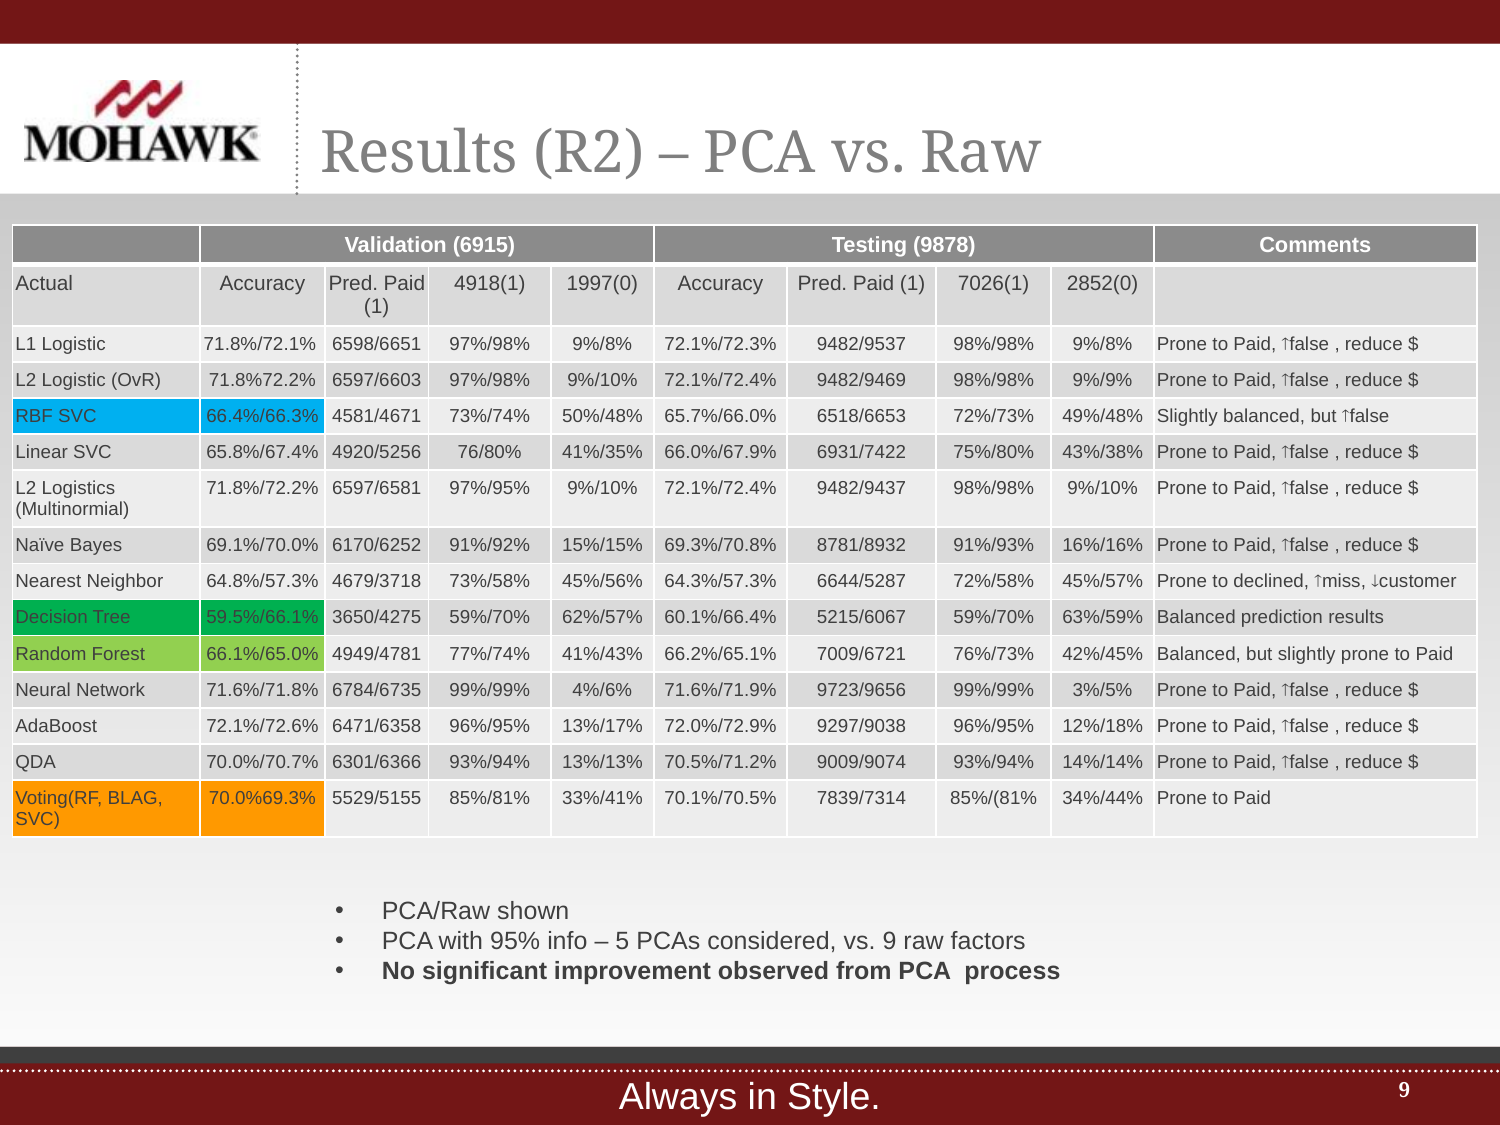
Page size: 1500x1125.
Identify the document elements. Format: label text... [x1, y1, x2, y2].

table_cell 72.1%/72.4% [655, 363, 786, 397]
table_cell 71.6%/71.9% [655, 673, 786, 707]
table_cell Pred. Paid (1) [326, 267, 428, 325]
table_cell 71.8%/72.1% [201, 327, 324, 361]
table_cell 65.7%/66.0% [655, 399, 786, 433]
table_cell 97%/98% [429, 327, 550, 361]
table_cell 3650/4275 [326, 600, 428, 635]
table_cell 69.1%/70.0% [201, 528, 324, 563]
slide_number 9 [1074, 1068, 1425, 1117]
table_cell 9297/9038 [788, 709, 935, 743]
table_cell 99%/99% [937, 673, 1050, 707]
table_cell 9%/10% [552, 363, 653, 397]
table_cell 33%/41% [552, 781, 653, 836]
table_cell 41%/35% [552, 435, 653, 469]
table_cell 64.3%/57.3% [655, 564, 786, 599]
table_cell 72.0%/72.9% [655, 709, 786, 743]
table_cell 60.1%/66.4% [655, 600, 786, 635]
table_cell Prone to Paid, false , reduce $ [1155, 745, 1476, 779]
table_cell 6598/6651 [326, 327, 428, 361]
table_cell Prone to Paid, false , reduce $ [1155, 673, 1476, 707]
table_cell Neural Network [13, 673, 199, 707]
table_cell 9%/9% [1052, 363, 1153, 397]
table_cell 65.8%/67.4% [201, 435, 324, 469]
table_cell Prone to declined, miss, customer [1155, 564, 1476, 599]
table_cell Accuracy [655, 267, 786, 325]
table_cell 72.1%/72.6% [201, 709, 324, 743]
table_cell Prone to Paid, false , reduce $ [1155, 709, 1476, 743]
table_cell 70.0%/70.7% [201, 745, 324, 779]
table_cell Decision Tree [13, 600, 199, 635]
table_cell 59.5%/66.1% [201, 600, 324, 635]
table_cell 15%/15% [552, 528, 653, 563]
table_cell 73%/58% [429, 564, 550, 599]
table_cell 93%/94% [429, 745, 550, 779]
table_cell 9009/9074 [788, 745, 935, 779]
table_cell RBF SVC [13, 399, 199, 433]
table_header Testing (9878) [655, 226, 1153, 262]
table_cell 9%/8% [552, 327, 653, 361]
table_cell Prone to Paid, false , reduce $ [1155, 471, 1476, 526]
table_cell Prone to Paid, false , reduce $ [1155, 363, 1476, 397]
table_cell 4949/4781 [326, 636, 428, 671]
table_cell 5529/5155 [326, 781, 428, 836]
table_cell Prone to Paid, false , reduce $ [1155, 435, 1476, 469]
table_cell AdaBoost [13, 709, 199, 743]
table_cell 72.1%/72.4% [655, 471, 786, 526]
table_cell 66.1%/65.0% [201, 636, 324, 671]
table_cell 6644/5287 [788, 564, 935, 599]
table_cell 34%/44% [1052, 781, 1153, 836]
table_cell 42%/45% [1052, 636, 1153, 671]
table_cell 9482/9469 [788, 363, 935, 397]
table_cell 91%/93% [937, 528, 1050, 563]
table_cell 3%/5% [1052, 673, 1153, 707]
table_cell 72%/73% [937, 399, 1050, 433]
text_box PCA/Raw shown PCA with 95% info – 5 PCAs considered, vs. 9 raw factors No significant improvement observed from PCA process [320, 887, 1208, 993]
table_cell 9%/10% [552, 471, 653, 526]
table_cell 69.3%/70.8% [655, 528, 786, 563]
table_cell Slightly balanced, but false [1155, 399, 1476, 433]
table_cell 9%/10% [1052, 471, 1153, 526]
table_cell 71.6%/71.8% [201, 673, 324, 707]
table_cell 71.8%72.2% [201, 363, 324, 397]
table_cell 9723/9656 [788, 673, 935, 707]
table_cell 91%/92% [429, 528, 550, 563]
table_cell 59%/70% [429, 600, 550, 635]
table_cell 1997(0) [552, 267, 653, 325]
table_cell 85%/(81% [937, 781, 1050, 836]
table_header Comments [1155, 226, 1476, 262]
table_cell 62%/57% [552, 600, 653, 635]
table_cell 50%/48% [552, 399, 653, 433]
table_cell 9482/9537 [788, 327, 935, 361]
table_cell 72%/58% [937, 564, 1050, 599]
table_cell 98%/98% [937, 327, 1050, 361]
table_cell 6170/6252 [326, 528, 428, 563]
table_cell 16%/16% [1052, 528, 1153, 563]
table_cell 13%/13% [552, 745, 653, 779]
table_cell Balanced prediction results [1155, 600, 1476, 635]
table_cell QDA [13, 745, 199, 779]
table_cell 4920/5256 [326, 435, 428, 469]
table_cell 96%/95% [937, 709, 1050, 743]
table_cell 6597/6581 [326, 471, 428, 526]
table_cell 4581/4671 [326, 399, 428, 433]
table_cell Naïve Bayes [13, 528, 199, 563]
table_cell L2 Logistics (Multinormial) [13, 471, 199, 526]
table_cell 2852(0) [1052, 267, 1153, 325]
table_cell 49%/48% [1052, 399, 1153, 433]
table_cell 14%/14% [1052, 745, 1153, 779]
table_cell 59%/70% [937, 600, 1050, 635]
table_cell 93%/94% [937, 745, 1050, 779]
table_cell 98%/98% [937, 363, 1050, 397]
table_cell 70.5%/71.2% [655, 745, 786, 779]
picture [24, 80, 261, 162]
table_cell 45%/56% [552, 564, 653, 599]
table_cell Linear SVC [13, 435, 199, 469]
table_cell Balanced, but slightly prone to Paid [1155, 636, 1476, 671]
table_cell 6518/6653 [788, 399, 935, 433]
table_cell 96%/95% [429, 709, 550, 743]
table_cell Nearest Neighbor [13, 564, 199, 599]
table_cell [1155, 267, 1476, 325]
table_cell 97%/95% [429, 471, 550, 526]
table_cell 70.0%69.3% [201, 781, 324, 836]
table_cell 66.0%/67.9% [655, 435, 786, 469]
table_header [13, 226, 199, 262]
table_cell 8781/8932 [788, 528, 935, 563]
table_cell Prone to Paid [1155, 781, 1476, 836]
table_cell 98%/98% [937, 471, 1050, 526]
table_cell L2 Logistic (OvR) [13, 363, 199, 397]
table_cell 41%/43% [552, 636, 653, 671]
table_cell 99%/99% [429, 673, 550, 707]
table_cell 63%/59% [1052, 600, 1153, 635]
table_cell 43%/38% [1052, 435, 1153, 469]
table_cell 76%/73% [937, 636, 1050, 671]
table_cell 7009/6721 [788, 636, 935, 671]
table_cell 12%/18% [1052, 709, 1153, 743]
table_cell 6301/6366 [326, 745, 428, 779]
table_cell Actual [13, 267, 199, 325]
table_cell 71.8%/72.2% [201, 471, 324, 526]
table_header Validation (6915) [201, 226, 653, 262]
table_cell Pred. Paid (1) [788, 267, 935, 325]
table_cell 72.1%/72.3% [655, 327, 786, 361]
table_cell 73%/74% [429, 399, 550, 433]
table_cell 4679/3718 [326, 564, 428, 599]
table_cell 4918(1) [429, 267, 550, 325]
table_cell 9482/9437 [788, 471, 935, 526]
table_cell Prone to Paid, false , reduce $ [1155, 327, 1476, 361]
table_cell 45%/57% [1052, 564, 1153, 599]
table_cell 70.1%/70.5% [655, 781, 786, 836]
table_cell 97%/98% [429, 363, 550, 397]
table_cell 9%/8% [1052, 327, 1153, 361]
table_cell 7026(1) [937, 267, 1050, 325]
table_cell 6597/6603 [326, 363, 428, 397]
table_cell 4%/6% [552, 673, 653, 707]
table_cell 64.8%/57.3% [201, 564, 324, 599]
table_cell Prone to Paid, false , reduce $ [1155, 528, 1476, 563]
table_cell 5215/6067 [788, 600, 935, 635]
table_cell 6784/6735 [326, 673, 428, 707]
table_cell 77%/74% [429, 636, 550, 671]
table_cell 6931/7422 [788, 435, 935, 469]
table_cell 66.2%/65.1% [655, 636, 786, 671]
title Results (R2) – PCA vs. Raw [320, 51, 1427, 185]
table_cell 85%/81% [429, 781, 550, 836]
table_cell Accuracy [201, 267, 324, 325]
table_cell Random Forest [13, 636, 199, 671]
table_cell L1 Logistic [13, 327, 199, 361]
table_cell 6471/6358 [326, 709, 428, 743]
table_cell Voting(RF, BLAG, SVC) [13, 781, 199, 836]
table_cell 75%/80% [937, 435, 1050, 469]
table_cell 7839/7314 [788, 781, 935, 836]
table_cell 66.4%/66.3% [201, 399, 324, 433]
table_cell 76/80% [429, 435, 550, 469]
table_cell 13%/17% [552, 709, 653, 743]
